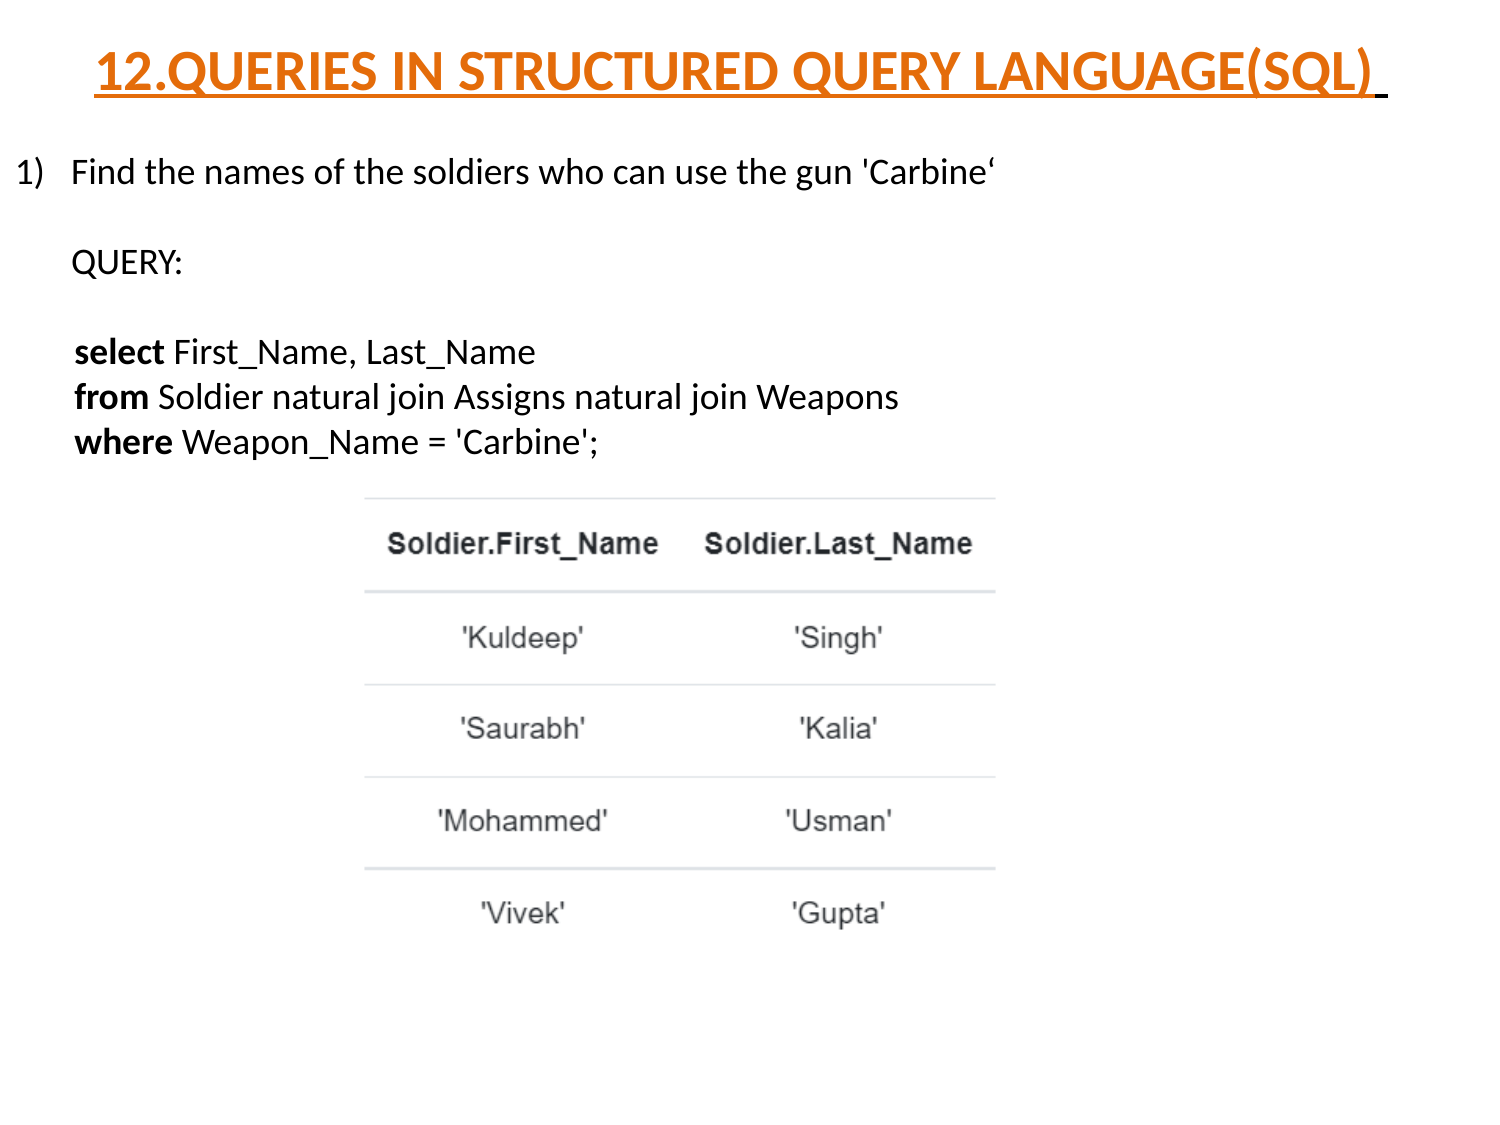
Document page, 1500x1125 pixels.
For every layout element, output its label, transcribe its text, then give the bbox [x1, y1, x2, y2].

picture [324, 462, 1046, 994]
text_box 12.QUERIES IN STRUCTURED QUERY LANGUAGE(SQL) Find the names of the soldiers who can use the gun 'Carbine‘ QUERY: select First_Name, Last_Name from Soldier natural join Assigns natural join Weapons where Weapon_Name = 'Carbine'; [0, 24, 1475, 650]
